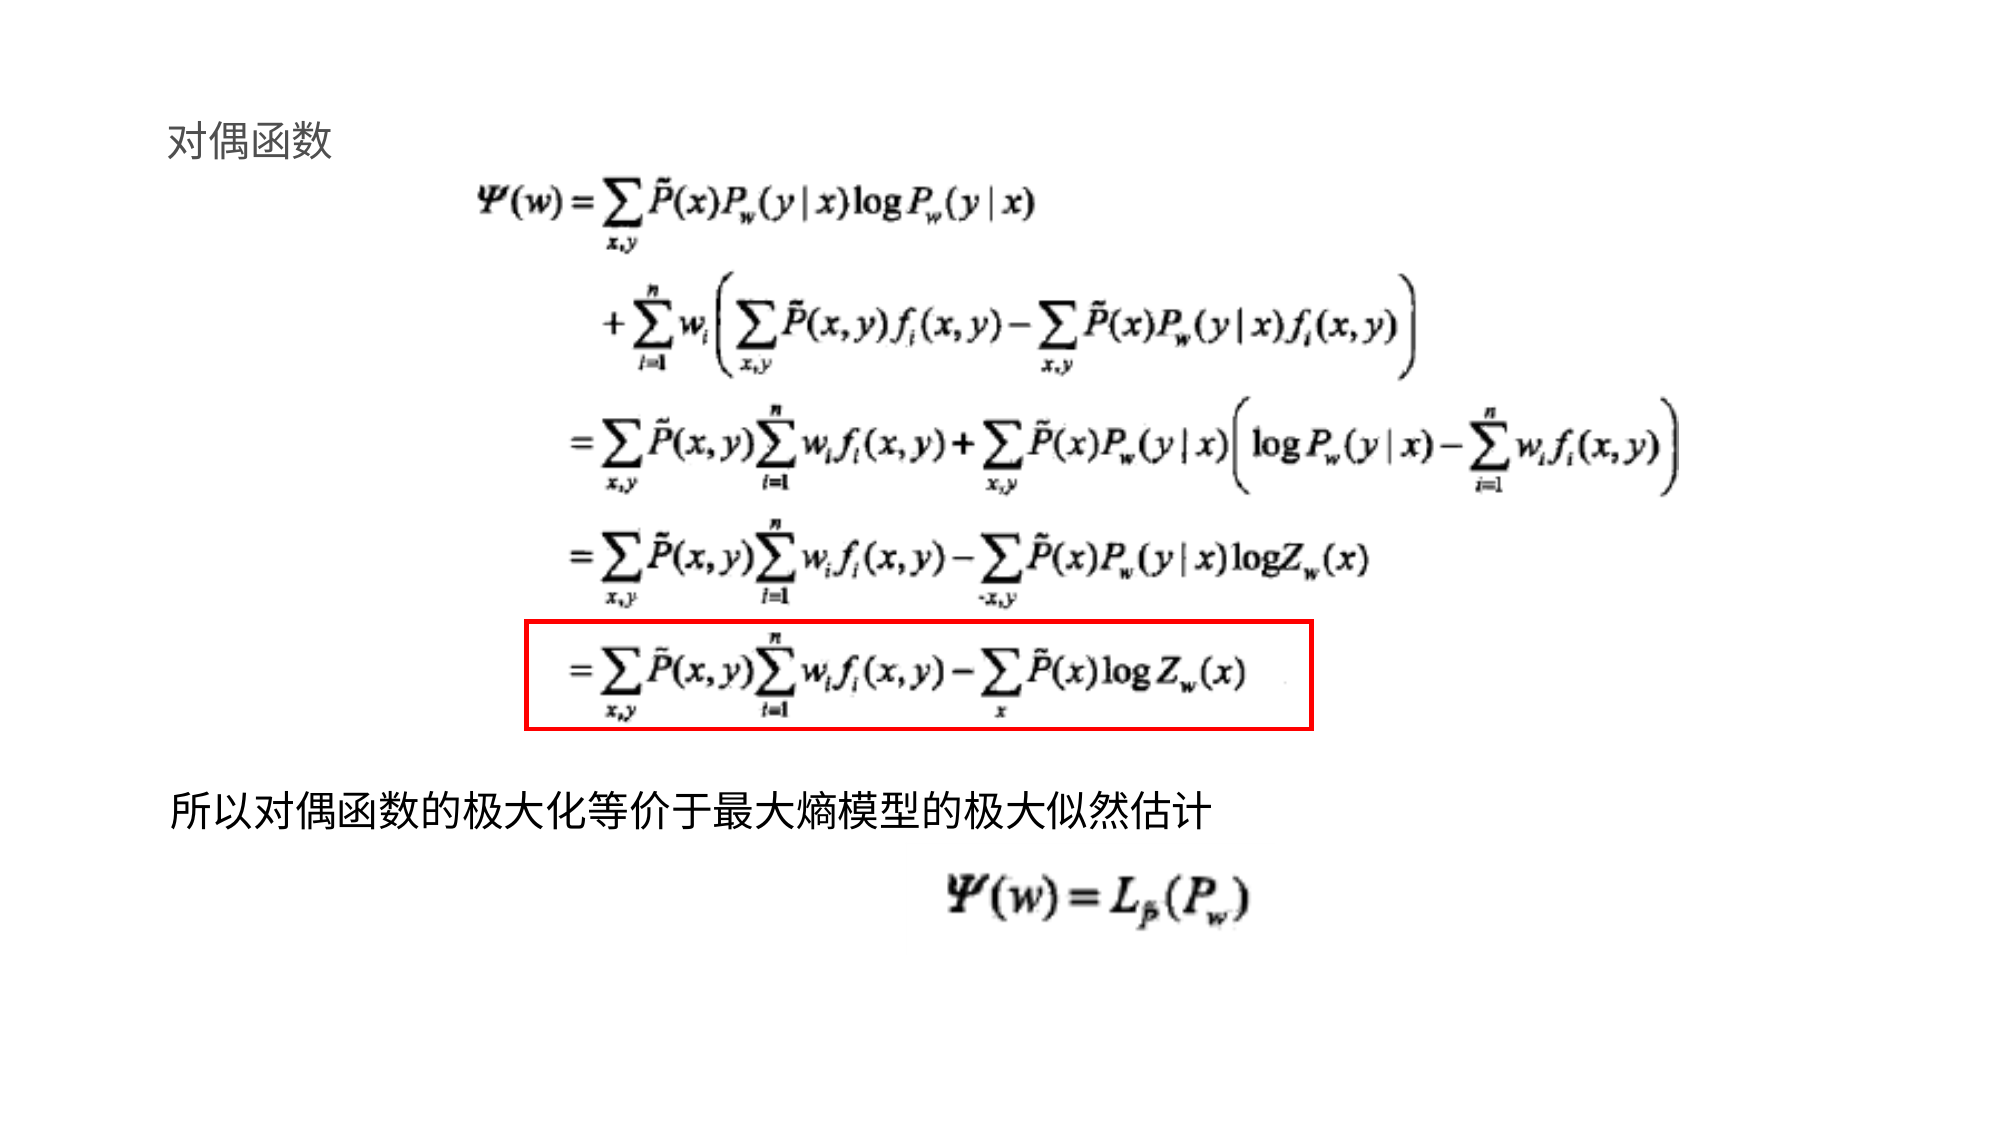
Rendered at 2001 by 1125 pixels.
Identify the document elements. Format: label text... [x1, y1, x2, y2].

text_box 所以对偶函数的极大化等价于最大熵模型的极大似然估计 [155, 777, 1229, 842]
picture [465, 172, 1679, 729]
picture [905, 842, 1275, 955]
text_box 对偶函数 [151, 107, 349, 172]
